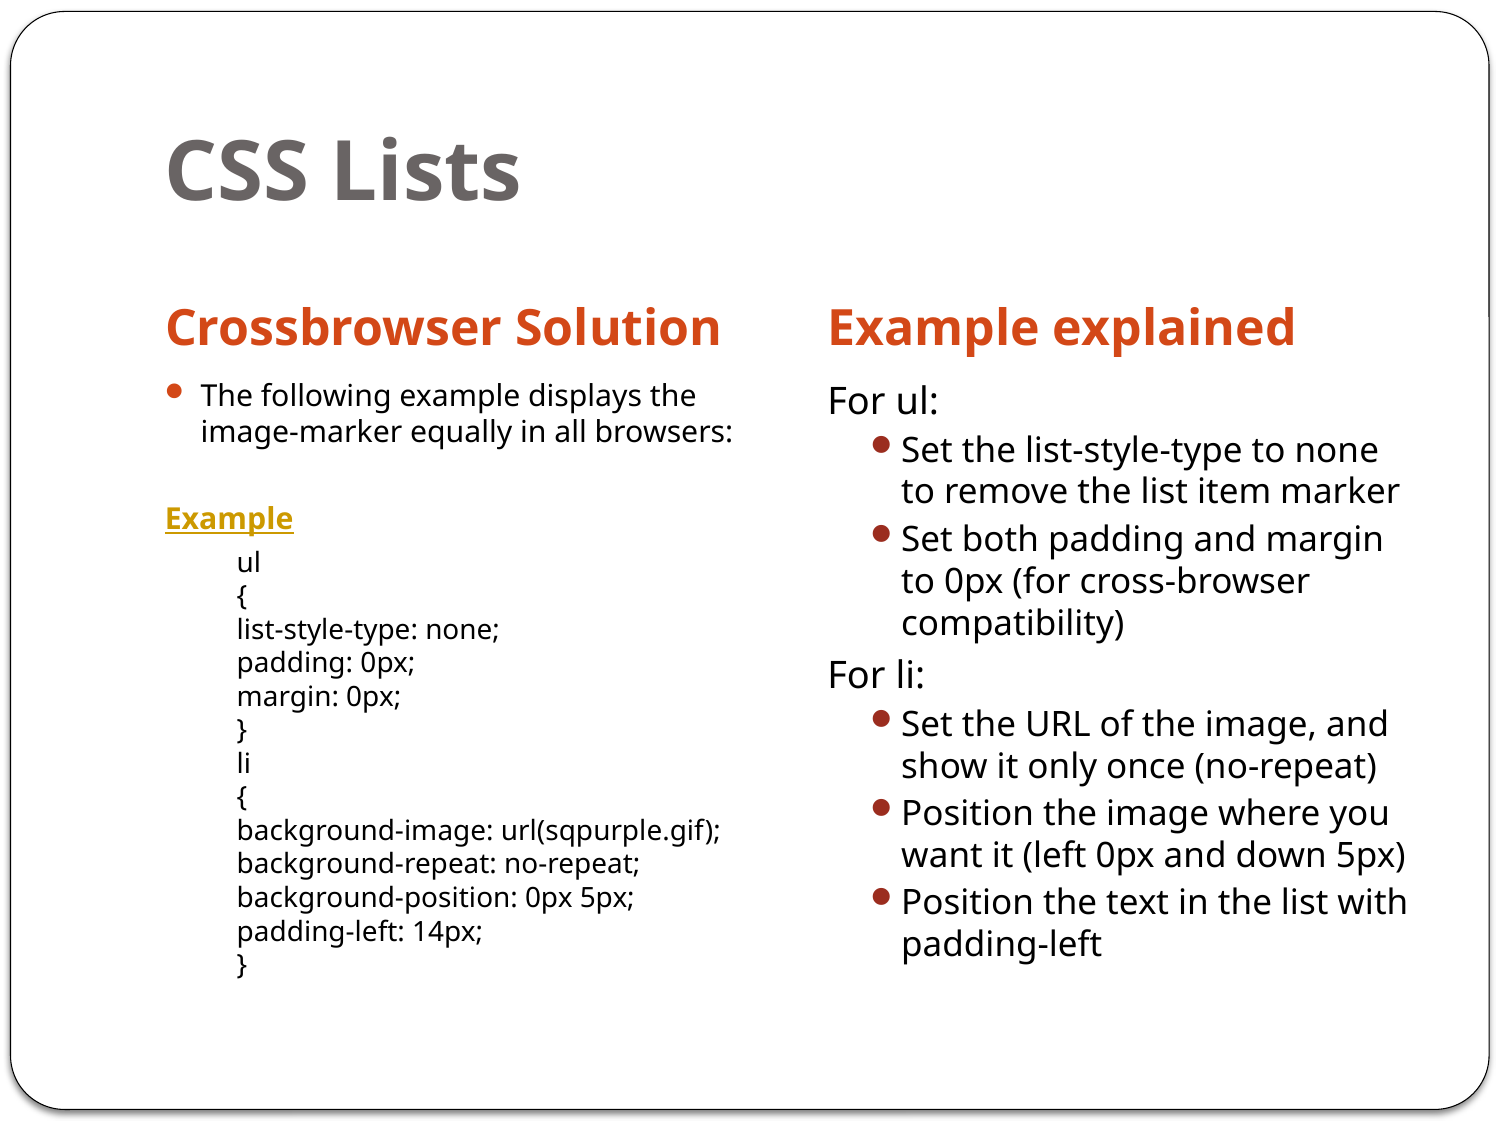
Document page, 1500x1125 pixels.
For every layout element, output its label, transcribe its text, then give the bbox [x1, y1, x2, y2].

title CSS Lists [150, 44, 1425, 233]
list Crossbrowser Solution [149, 236, 763, 364]
list The following example displays the image-marker equally in all browsers: Example ul { list-style-type: none; padding: 0px; margin: 0px; } li { background-image: url(sqpurple.gif); background-repeat: no-repeat; background-position: 0px 5px; padding-left: 14px; } [150, 368, 763, 1007]
list Example explained [811, 236, 1426, 364]
list For ul: Set the list-style-type to none to remove the list item marker Set both padding and margin to 0px (for cross-browser compatibility) For li: Set the URL of the image, and show it only once (no-repeat) Position the image where you want it (left 0px and down 5px) Position the text in the list with padding-left [812, 368, 1425, 1007]
